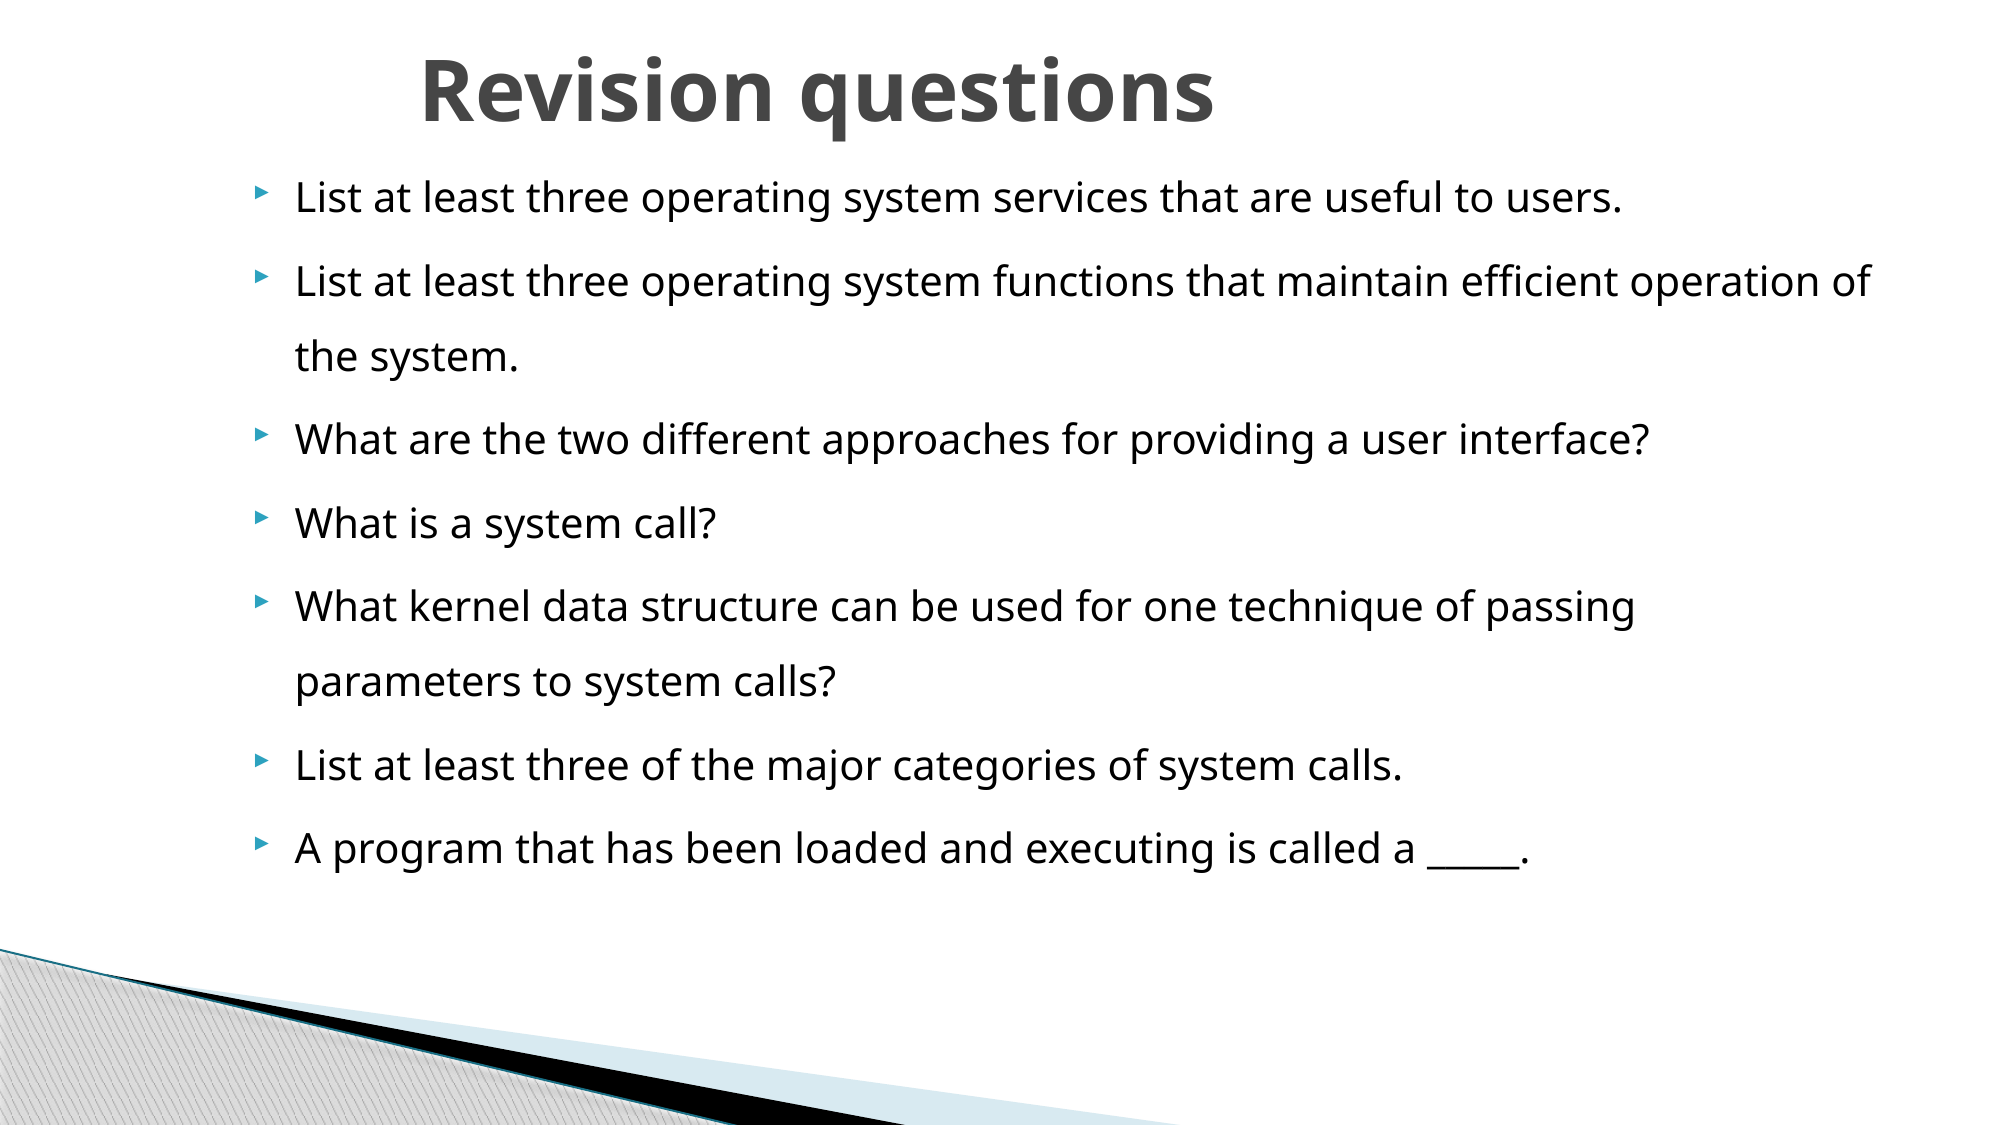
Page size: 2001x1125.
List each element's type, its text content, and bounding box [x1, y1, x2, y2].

list List at least three operating system services that are useful to users. List at least three operating system functions that maintain efficient operation of the system. What are the two different approaches for providing a user interface? What is a system call? What kernel data structure can be used for one technique of passing parameters to system calls? List at least three of the major categories of system calls. A program that has been loaded and executing is called a _____. [219, 138, 1888, 970]
title Revision questions [404, 21, 1867, 154]
